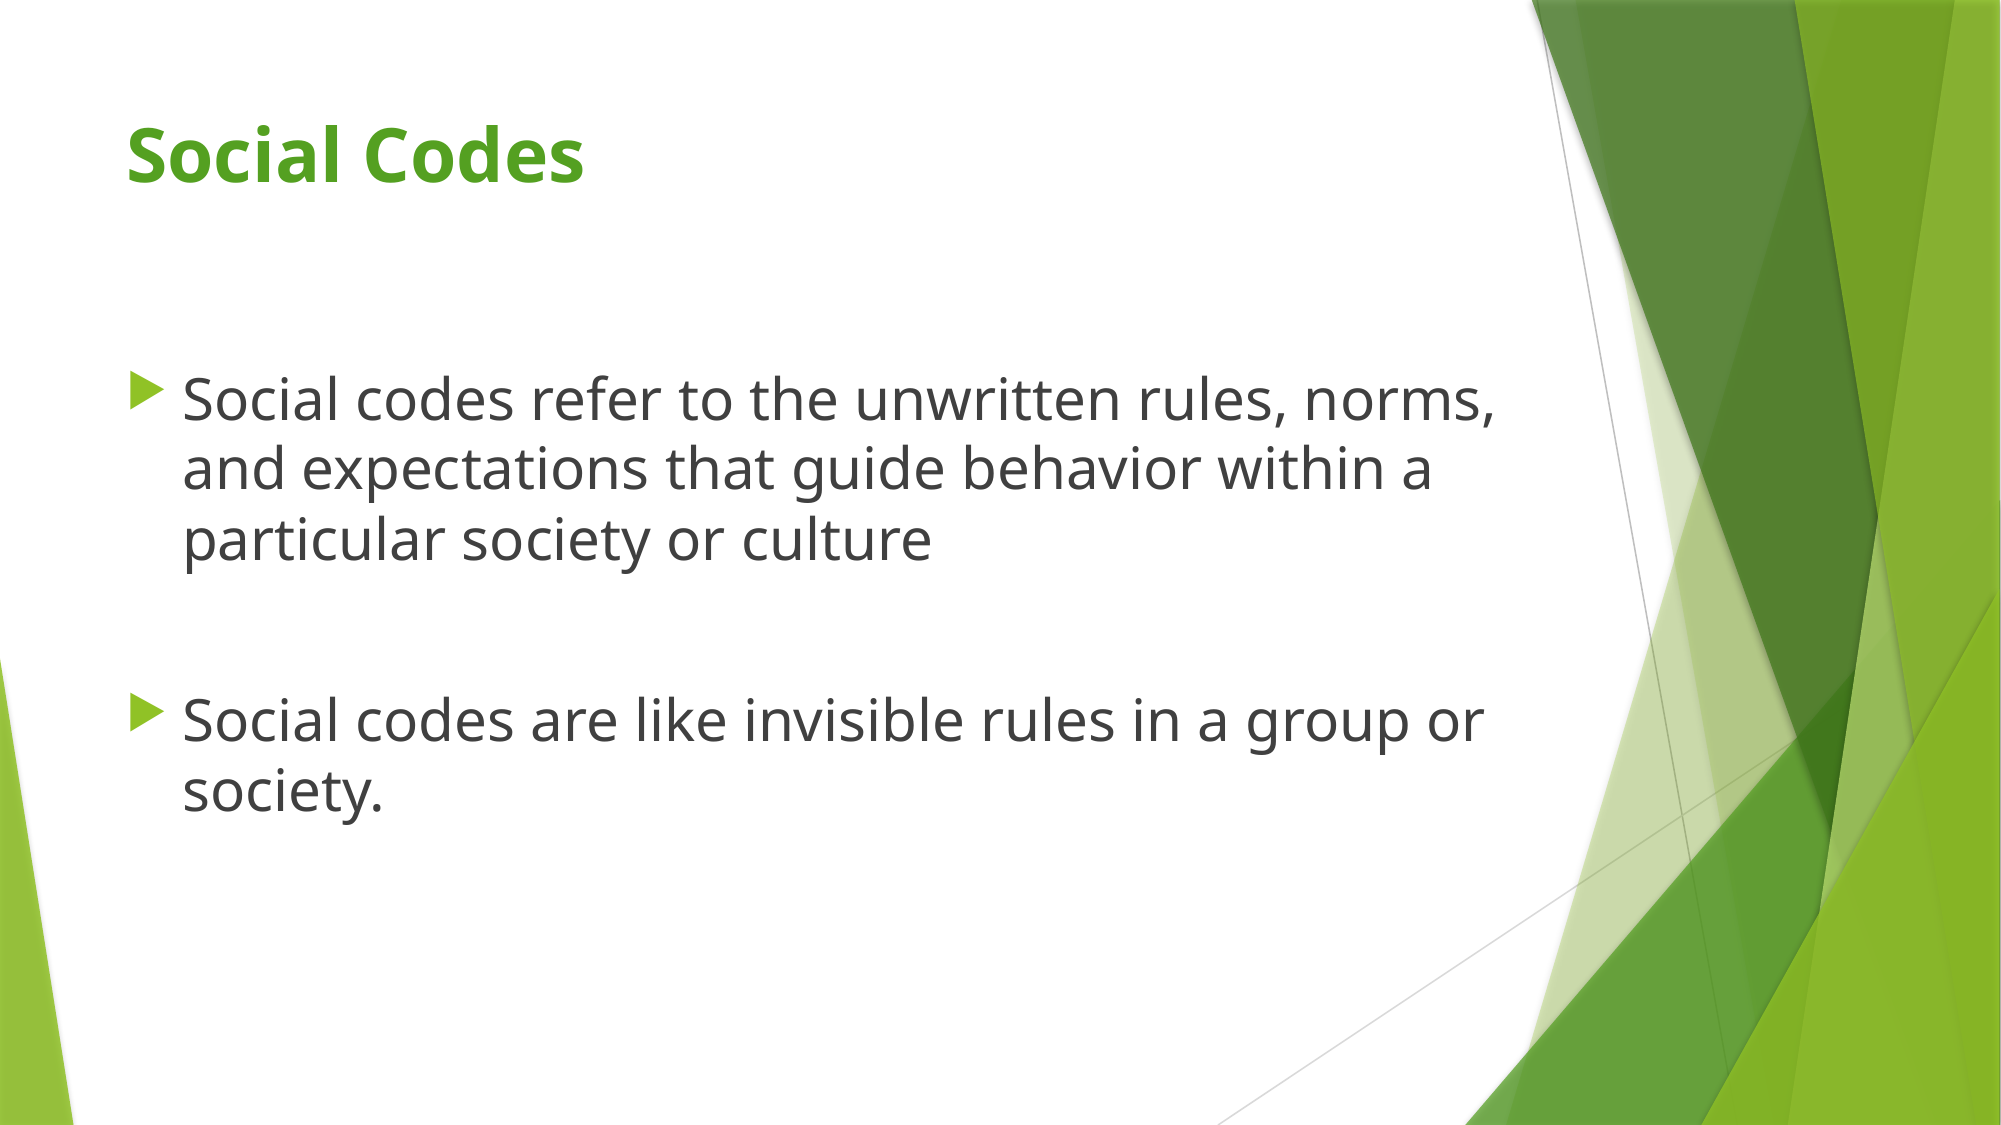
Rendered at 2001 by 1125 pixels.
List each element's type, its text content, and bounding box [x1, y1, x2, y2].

list Social codes refer to the unwritten rules, norms, and expectations that guide behavior within a particular society or culture Social codes are like invisible rules in a group or society. [111, 354, 1522, 992]
title Social Codes [111, 99, 1522, 317]
